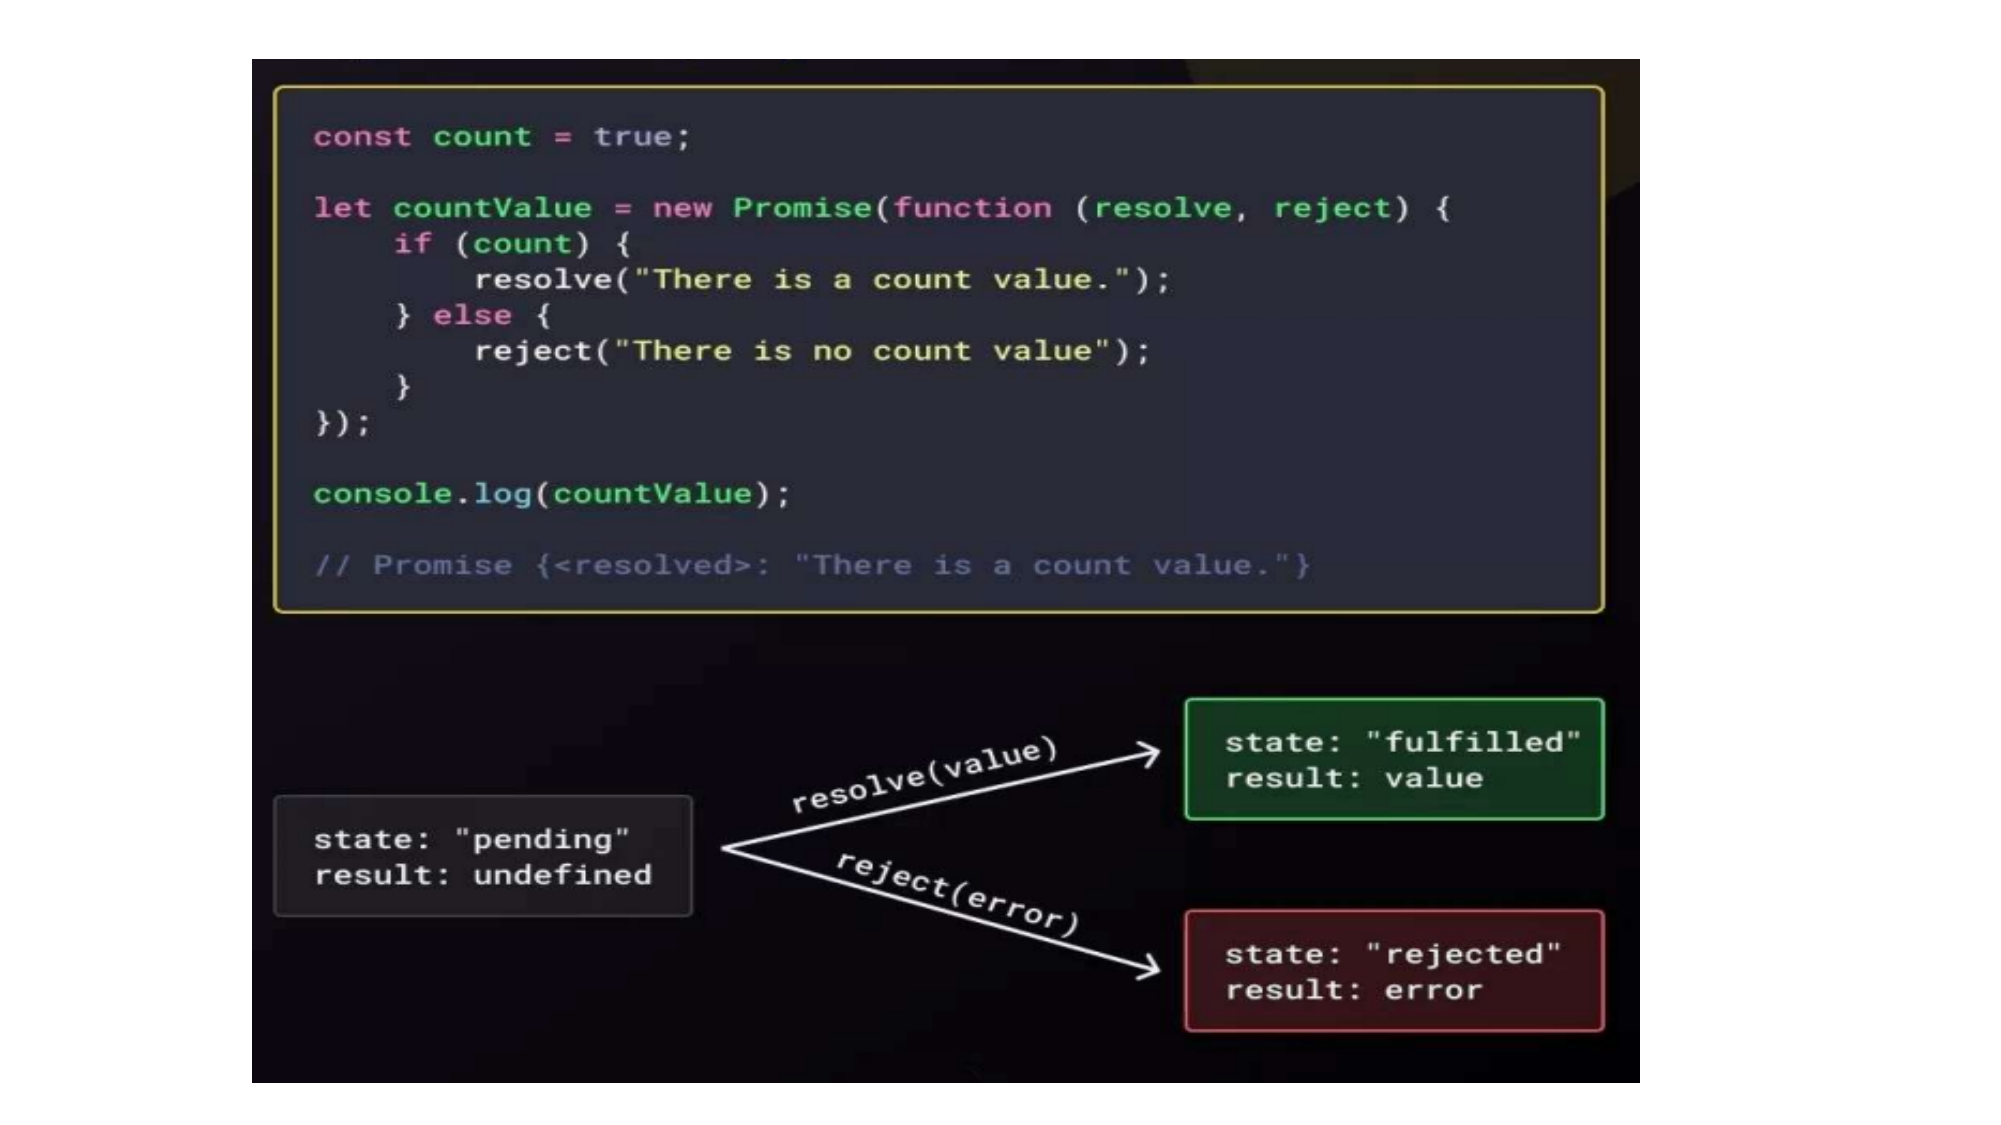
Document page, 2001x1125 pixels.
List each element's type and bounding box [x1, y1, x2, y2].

list [252, 59, 1640, 1083]
